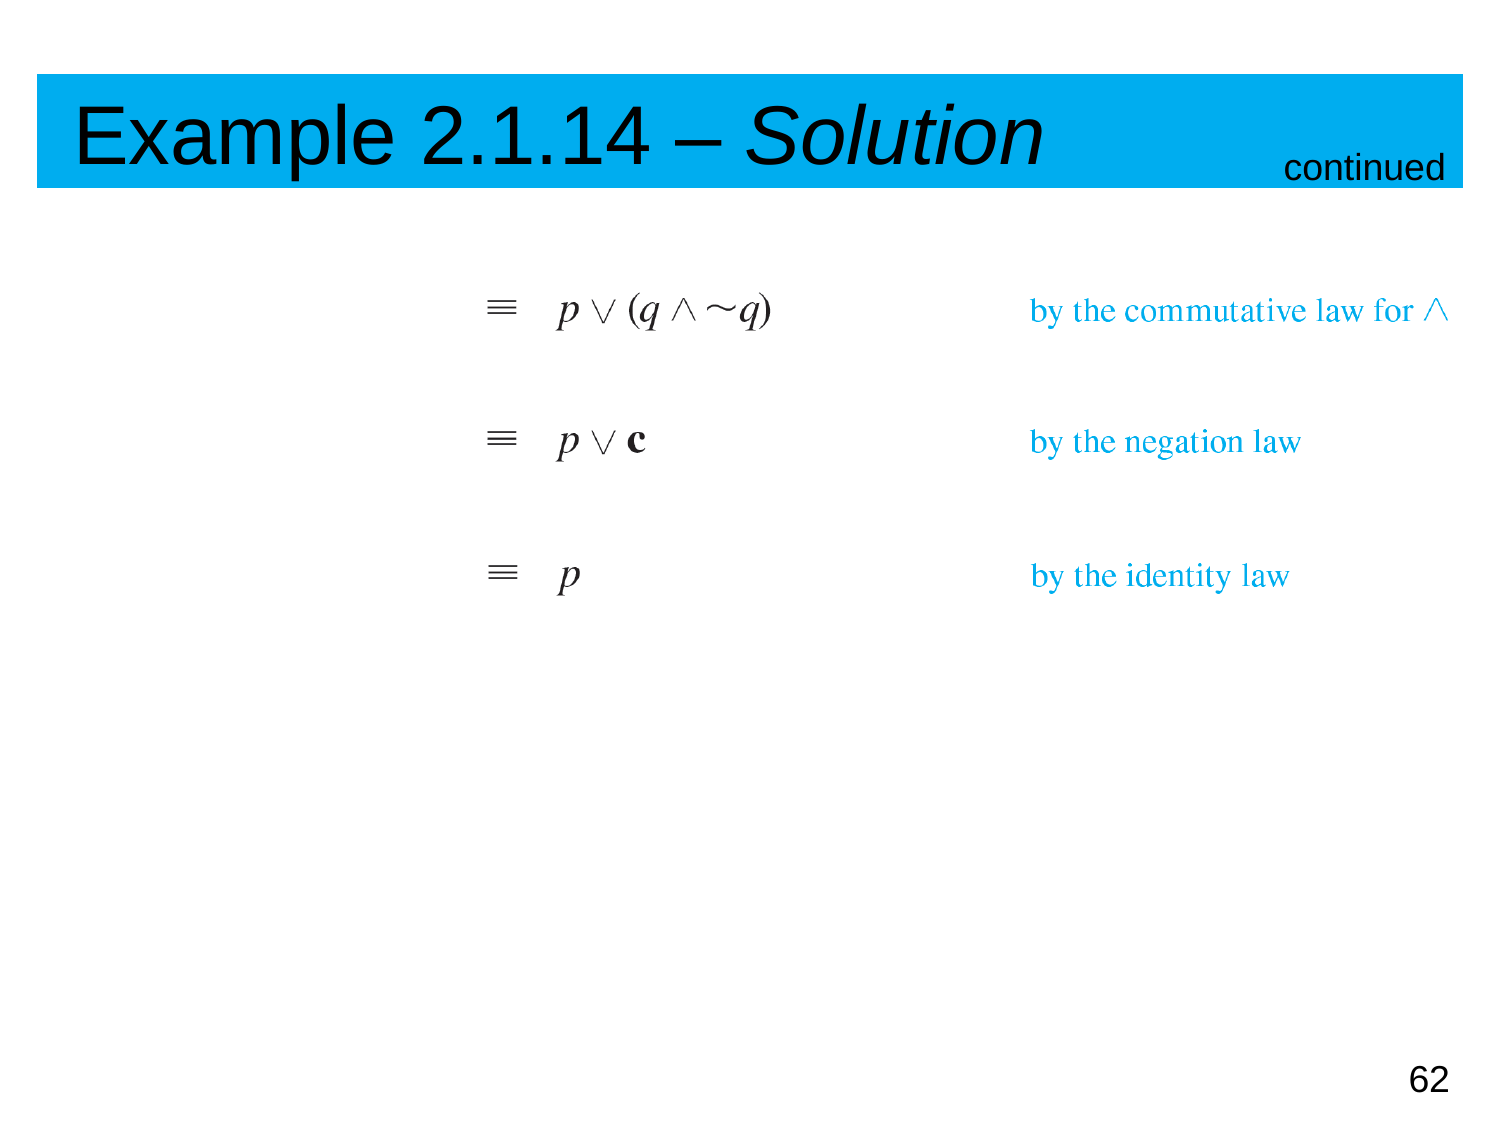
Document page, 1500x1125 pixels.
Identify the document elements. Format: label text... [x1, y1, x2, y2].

list continued [1268, 135, 1463, 206]
picture [61, 537, 1463, 607]
picture [60, 412, 1462, 476]
picture [60, 262, 1462, 349]
title Example 2.1.14 – Solution [58, 37, 1408, 225]
